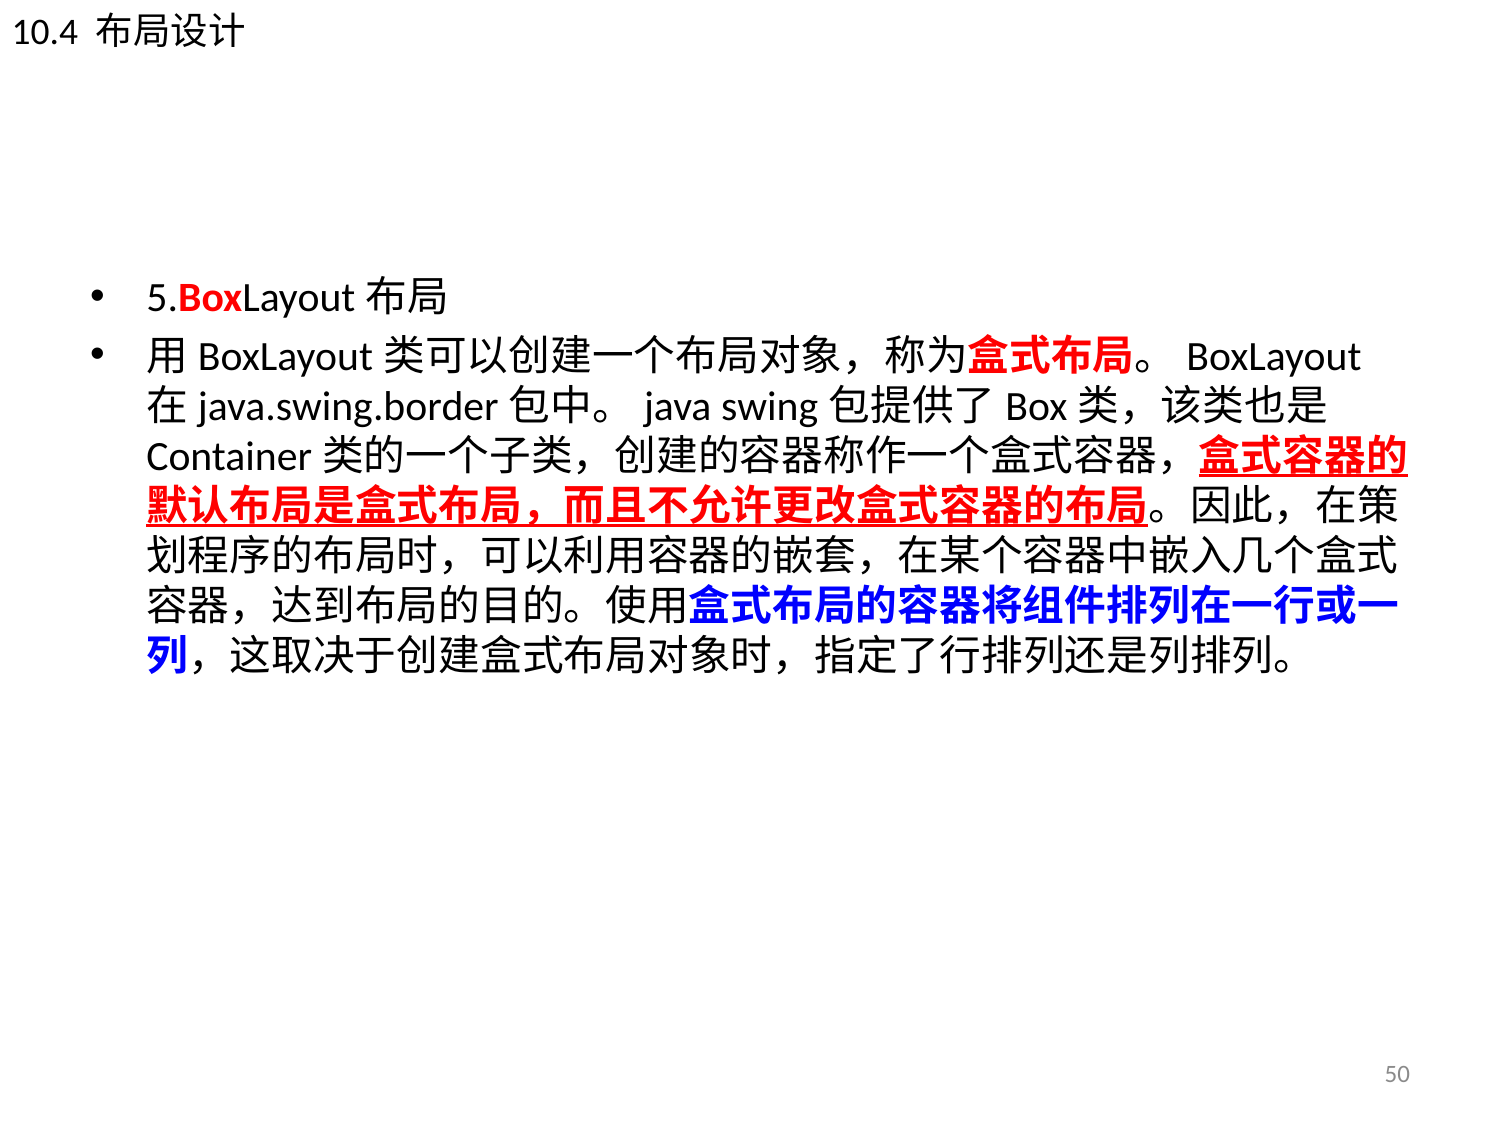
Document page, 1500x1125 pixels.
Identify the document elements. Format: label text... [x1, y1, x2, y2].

list 5.BoxLayout布局 用BoxLayout类可以创建一个布局对象，称为盒式布局。BoxLayout在java.swing.border包中。java swing包提供了Box类，该类也是Container类的一个子类，创建的容器称作一个盒式容器，盒式容器的默认布局是盒式布局，而且不允许更改盒式容器的布局。因此，在策划程序的布局时，可以利用容器的嵌套，在某个容器中嵌入几个盒式容器，达到布局的目的。使用盒式布局的容器将组件排列在一行或一列，这取决于创建盒式布局对象时，指定了行排列还是列排列。 [75, 262, 1425, 1005]
text_box 10.4 布局设计 [0, 0, 261, 60]
slide_number 50 [1074, 1042, 1425, 1103]
